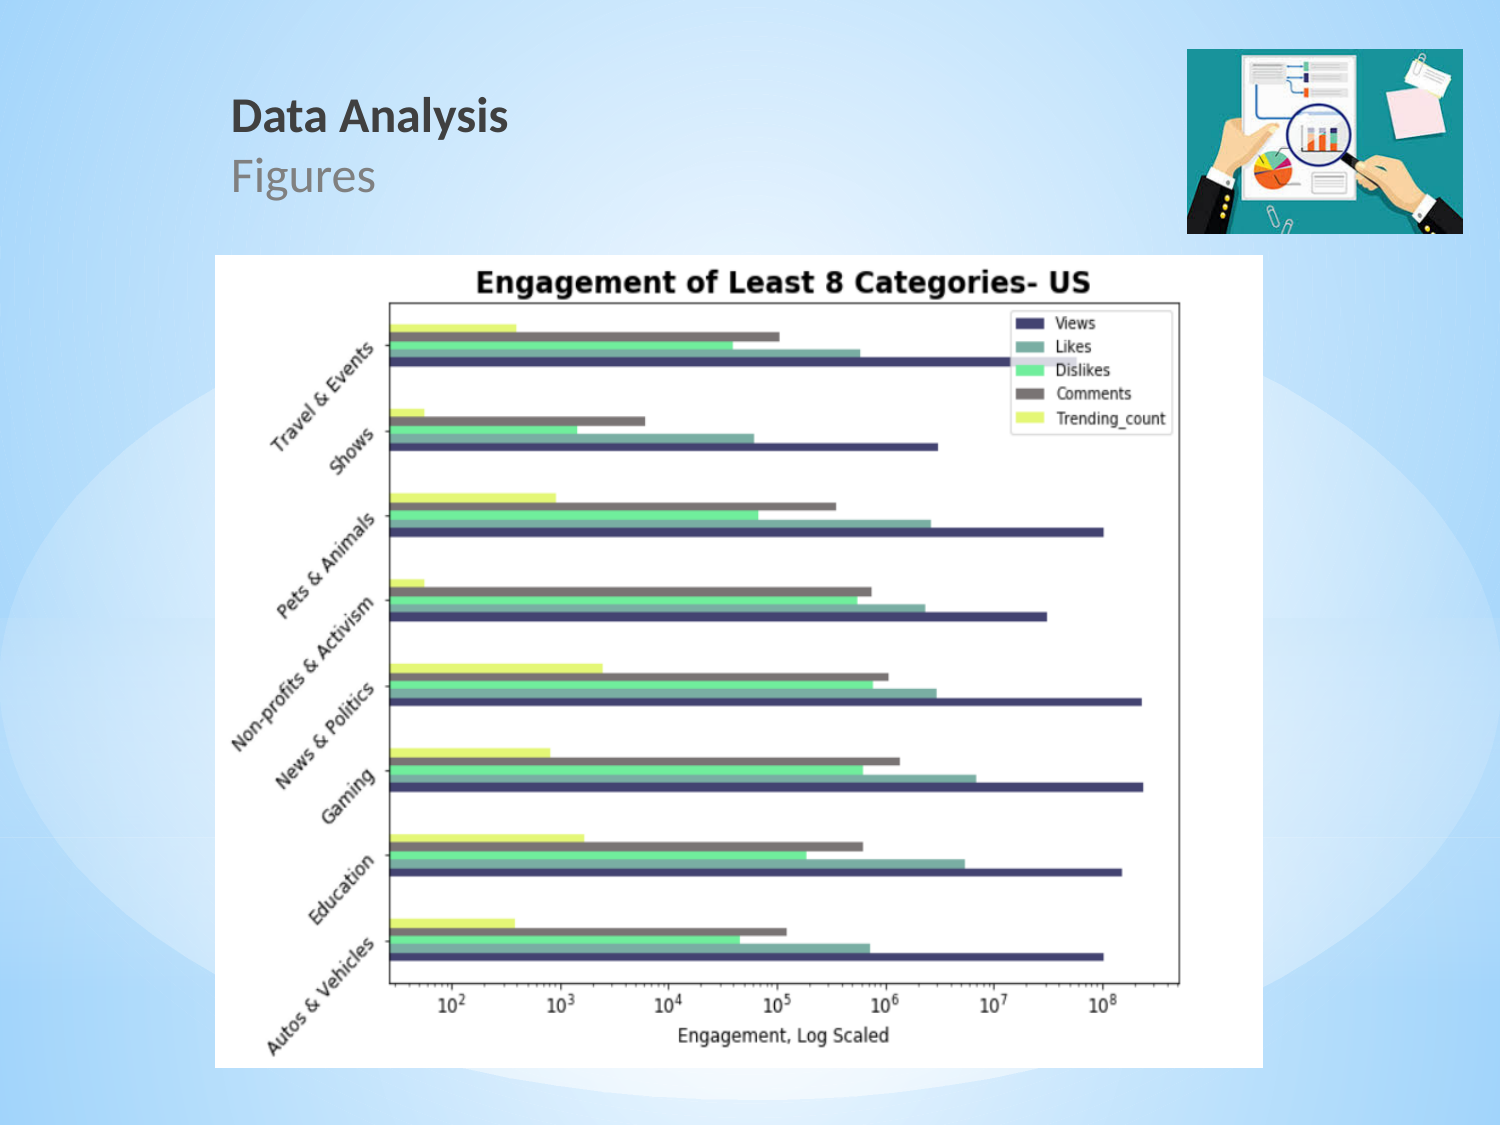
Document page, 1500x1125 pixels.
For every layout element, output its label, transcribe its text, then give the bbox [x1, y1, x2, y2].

picture [1187, 49, 1463, 234]
text_box Data Analysis Figures [215, 75, 1182, 234]
picture [215, 255, 1263, 1069]
